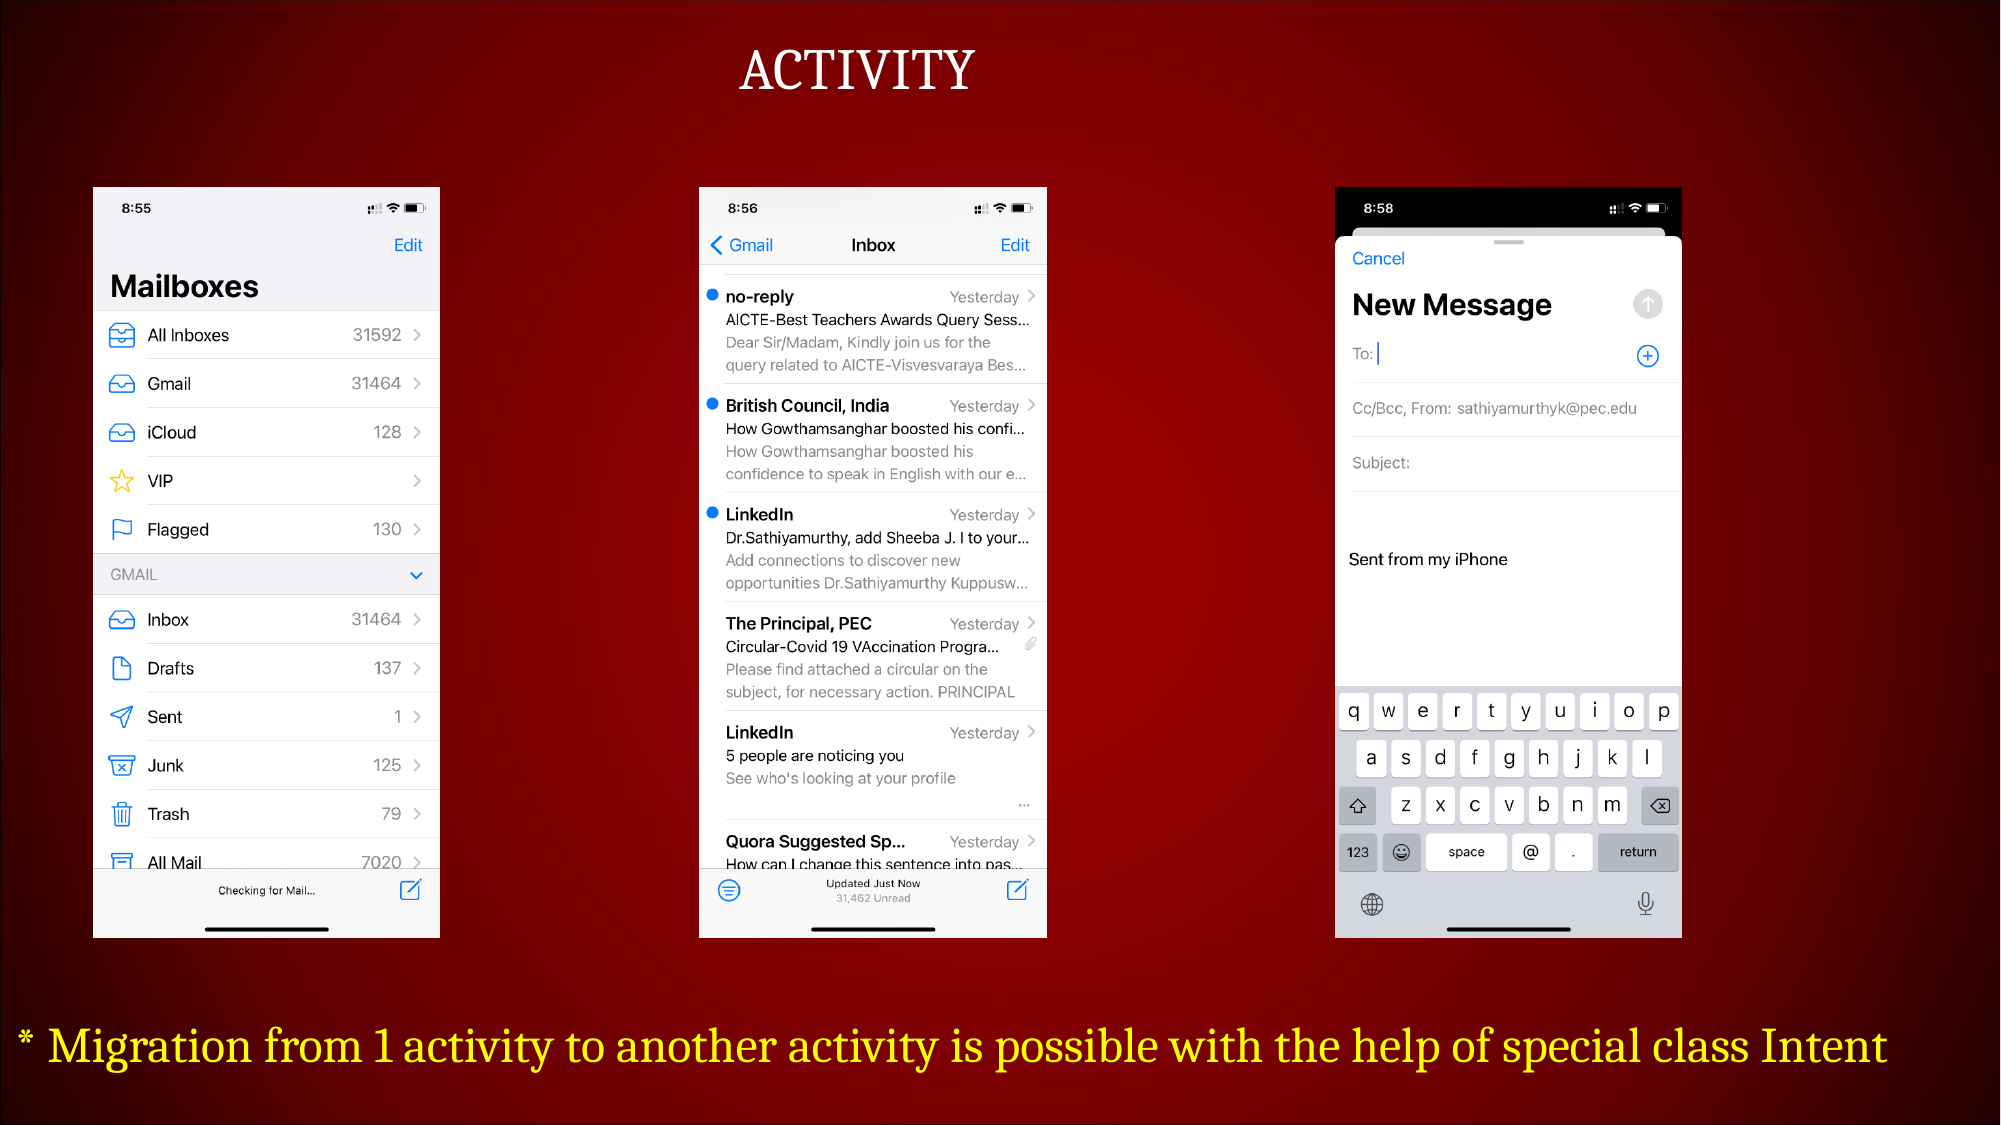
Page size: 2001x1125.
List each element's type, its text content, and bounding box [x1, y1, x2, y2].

text_box ACTIVITY [724, 31, 1038, 110]
text_box * Migration from 1 activity to another activity is possible with the help of special class Intent [0, 1012, 2000, 1082]
picture [0, 0, 2001, 1125]
